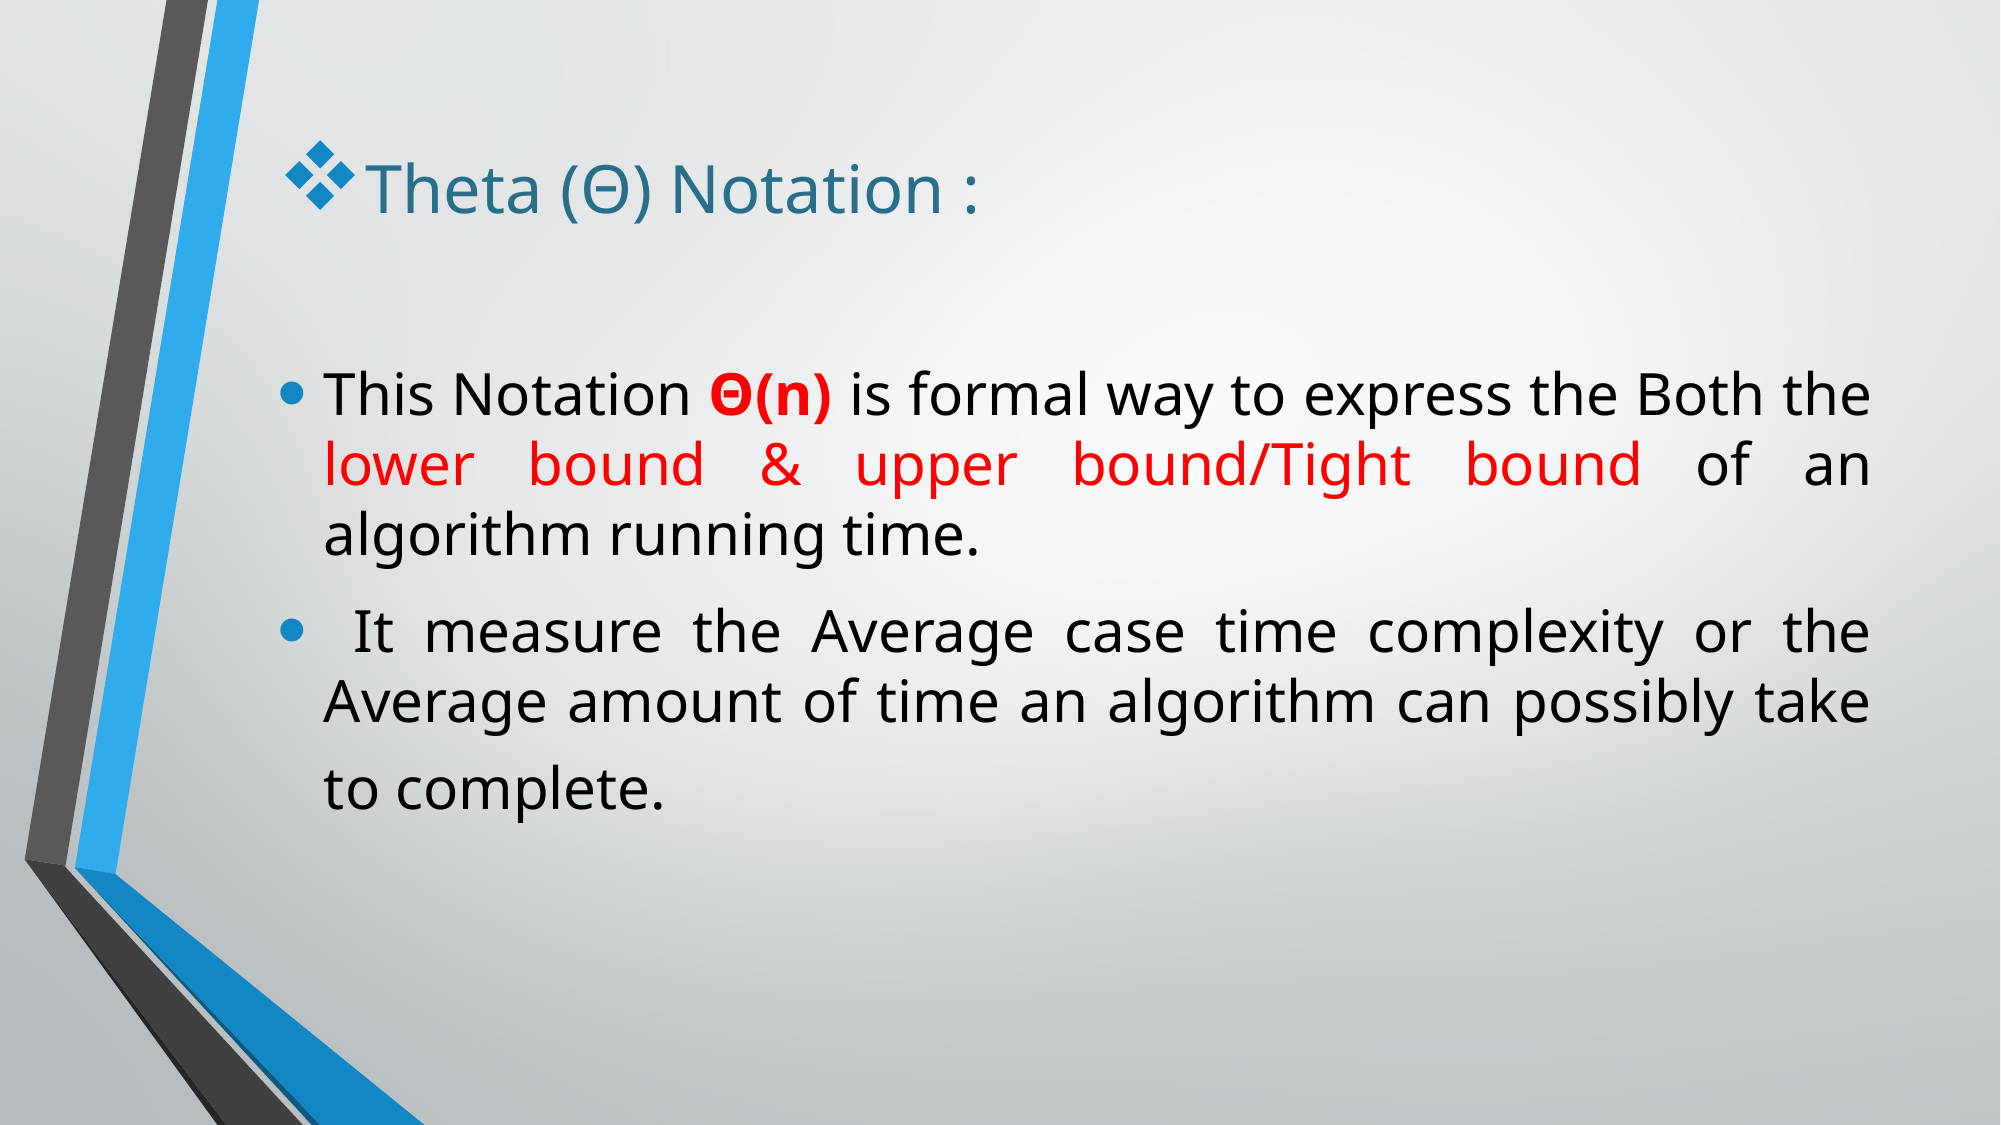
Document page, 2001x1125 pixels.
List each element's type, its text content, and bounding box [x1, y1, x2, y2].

list Theta (Θ) Notation : This Notation Θ(n) is formal way to express the Both the lower bound & upper bound/Tight bound of an algorithm running time. It measure the Average case time complexity or the Average amount of time an algorithm can possibly take to complete. [262, 104, 1887, 950]
